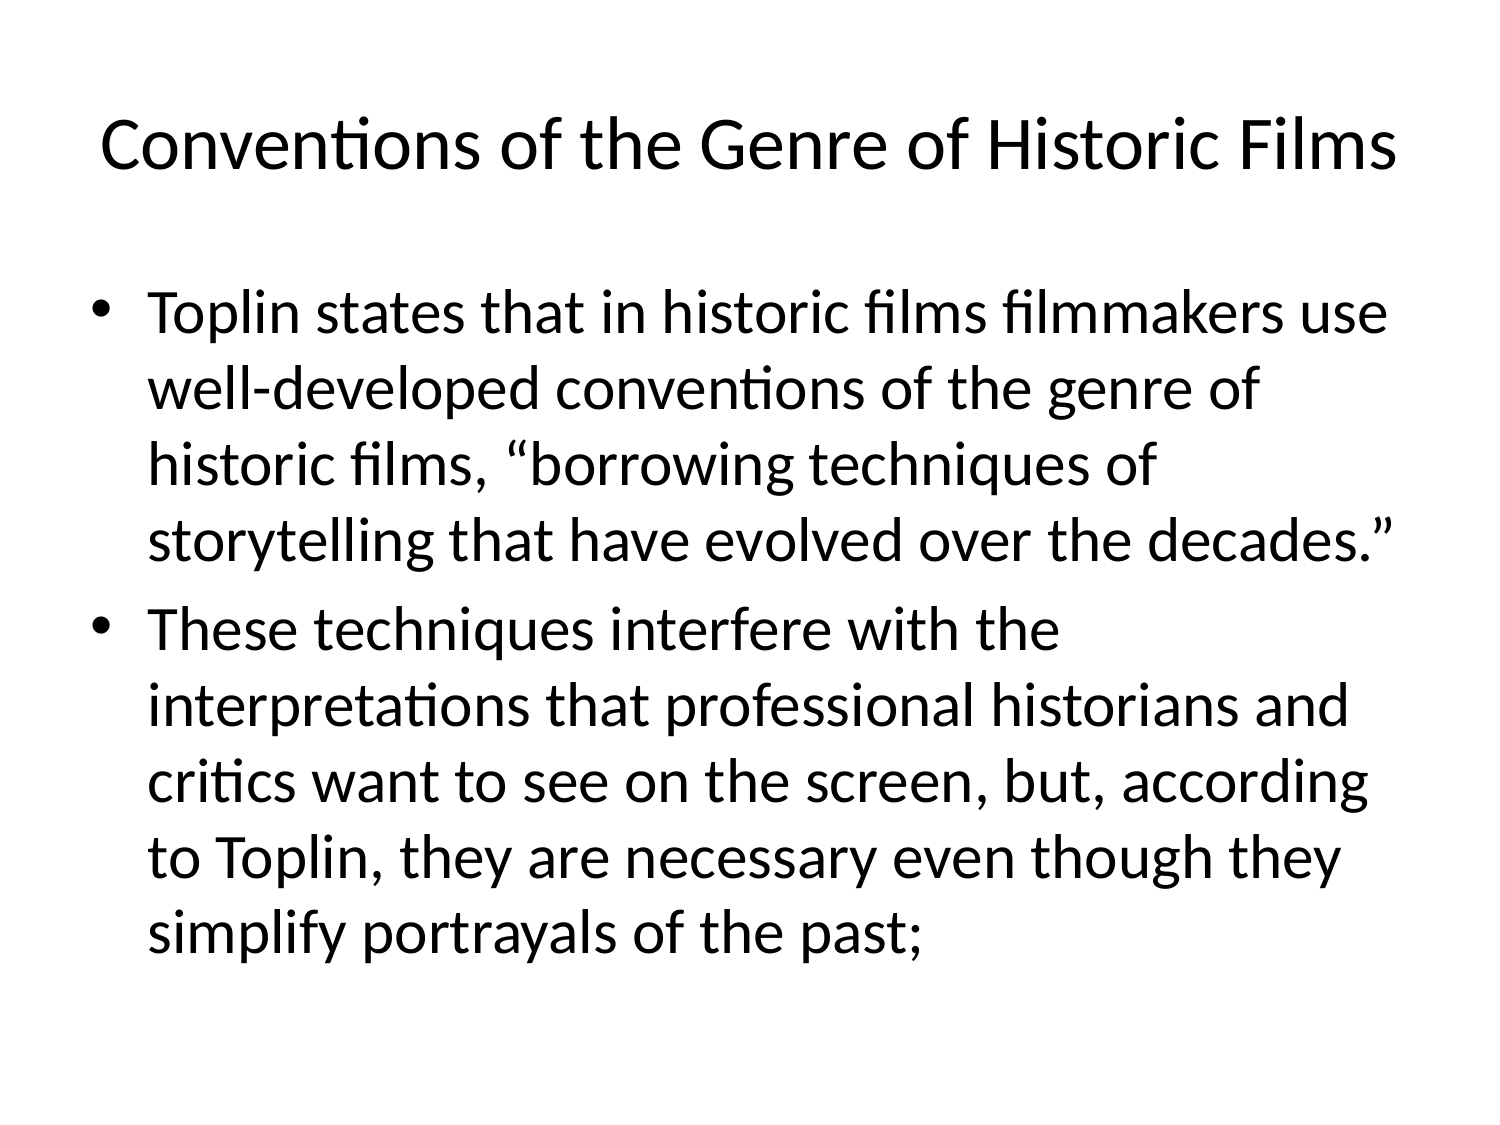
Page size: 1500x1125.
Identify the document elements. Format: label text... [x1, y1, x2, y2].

title Conventions of the Genre of Historic Films [75, 45, 1425, 233]
list Toplin states that in historic films filmmakers use well-developed conventions of the genre of historic films, “borrowing techniques of storytelling that have evolved over the decades.” These techniques interfere with the interpretations that professional historians and critics want to see on the screen, but, according to Toplin, they are necessary even though they simplify portrayals of the past; [75, 262, 1425, 1005]
